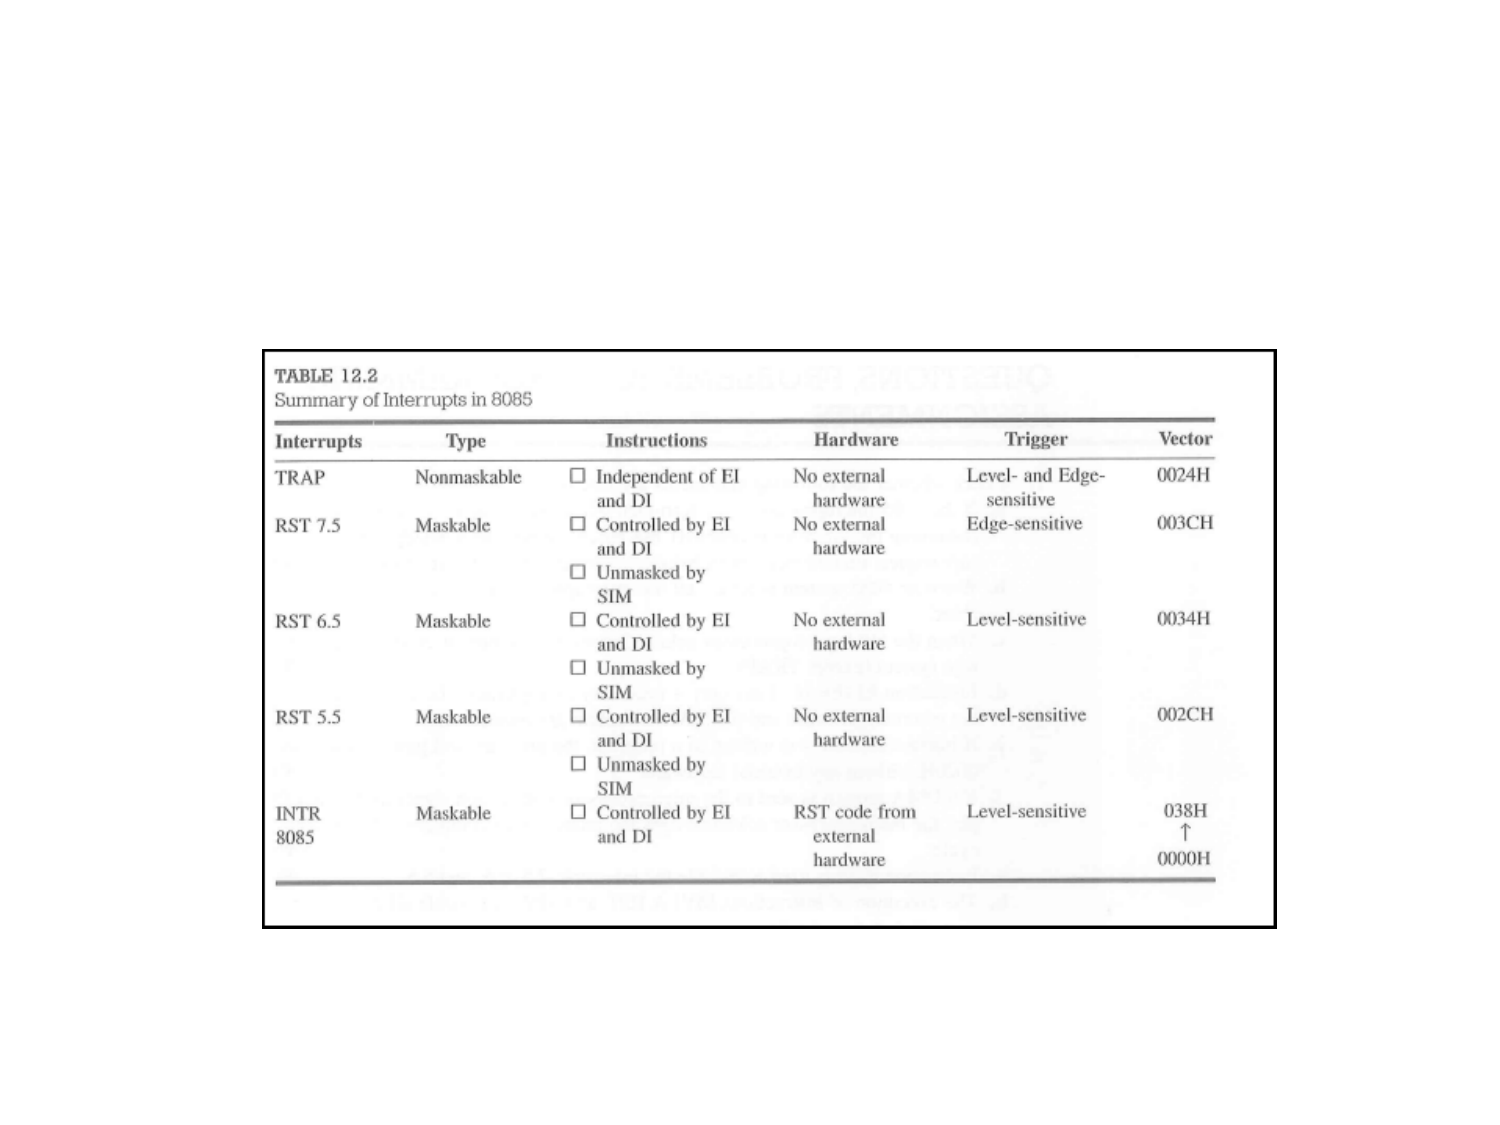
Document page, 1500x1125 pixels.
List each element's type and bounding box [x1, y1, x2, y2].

picture [262, 349, 1277, 929]
